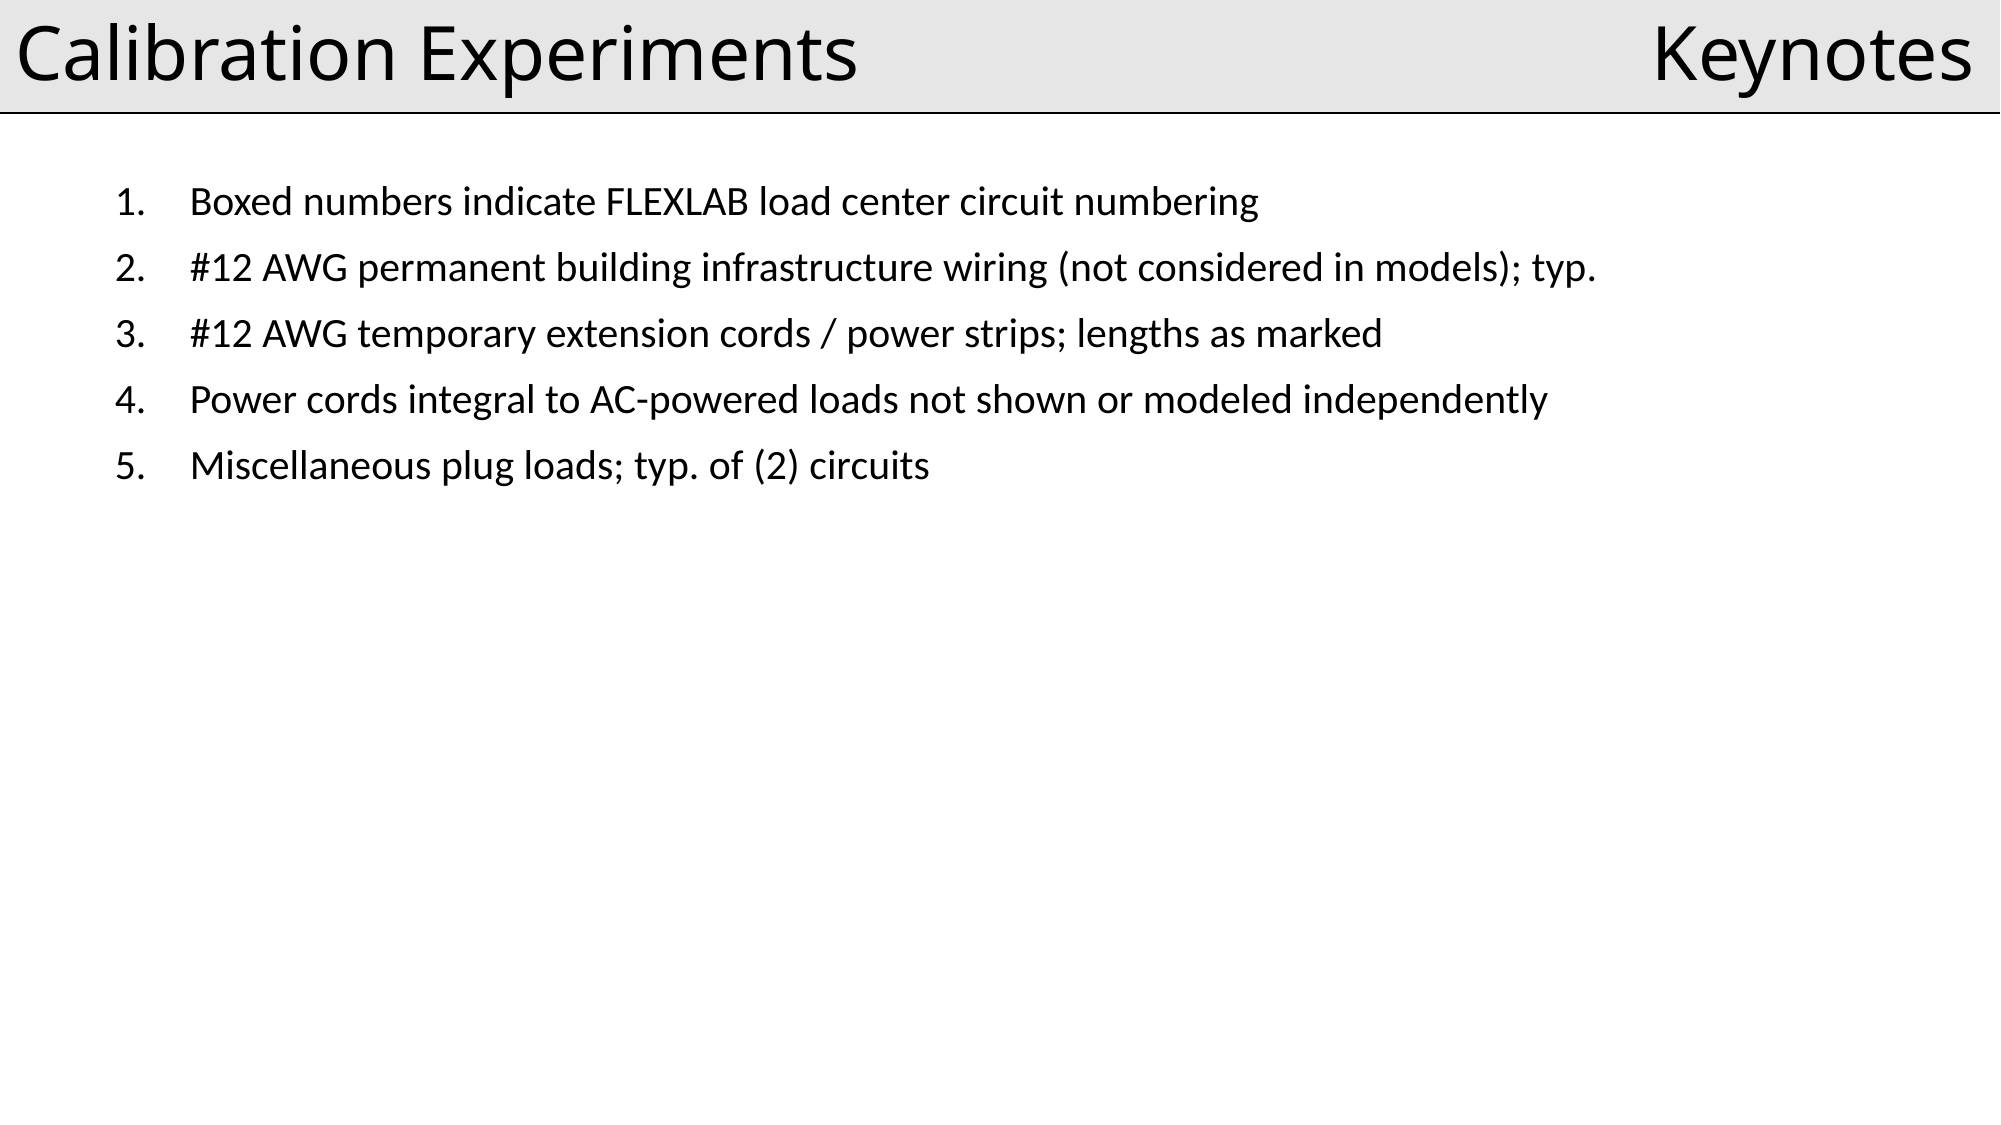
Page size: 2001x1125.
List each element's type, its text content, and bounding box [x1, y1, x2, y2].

text_box Boxed numbers indicate FLEXLAB load center circuit numbering #12 AWG permanent building infrastructure wiring (not considered in models); typ. #12 AWG temporary extension cords / power strips; lengths as marked Power cords integral to AC-powered loads not shown or modeled independently Miscellaneous plug loads; typ. of (2) circuits [99, 172, 1900, 1014]
title Calibration Experiments Keynotes [0, 0, 2000, 112]
